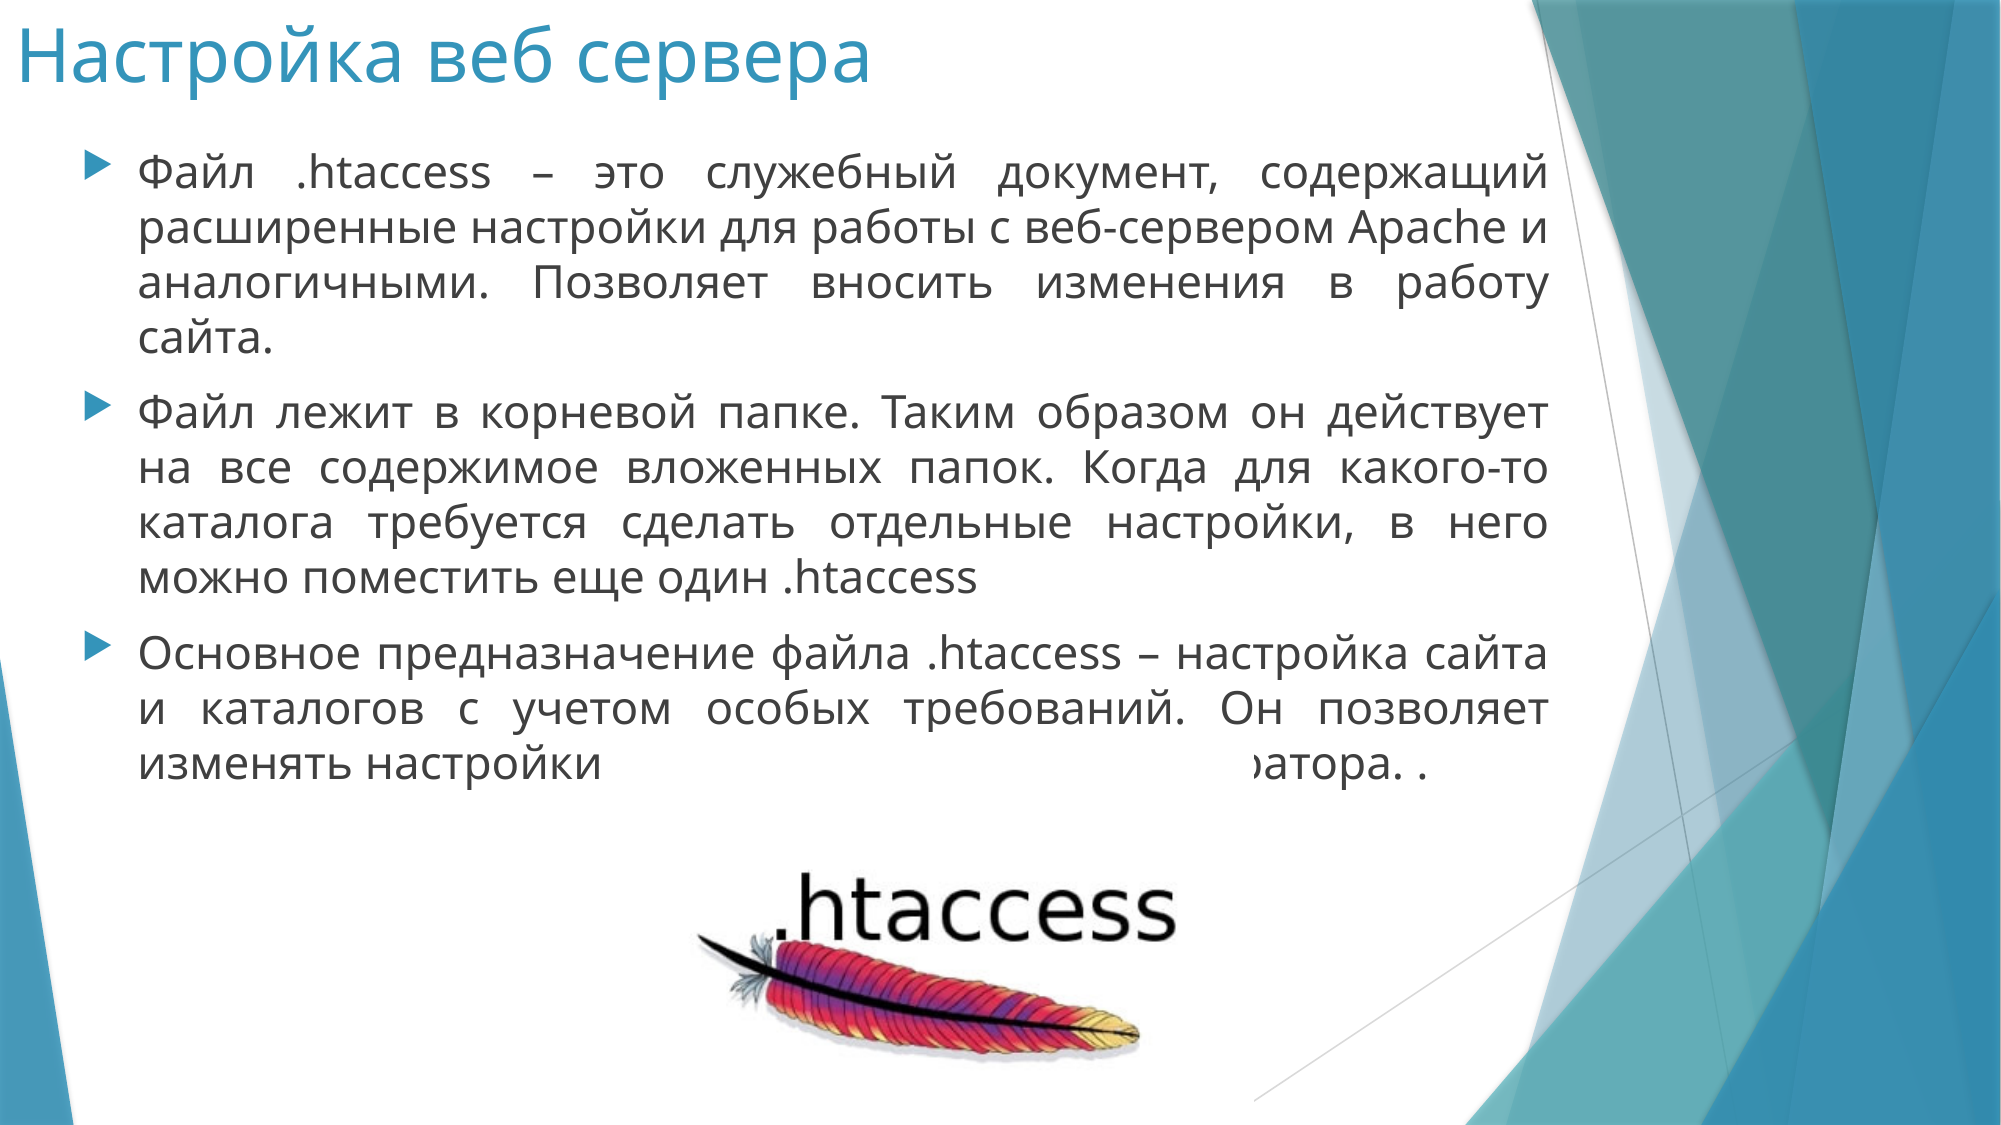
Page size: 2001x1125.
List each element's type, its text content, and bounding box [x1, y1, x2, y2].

list Файл .htaccess – это служебный документ, содержащий расширенные настройки для работы с веб-сервером Apache и аналогичными. Позволяет вносить изменения в работу сайта. Файл лежит в корневой папке. Таким образом он действует на все содержимое вложенных папок. Когда для какого-то каталога требуется сделать отдельные настройки, в него можно поместить еще один .htaccess Основное предназначение файла .htaccess – настройка сайта и каталогов с учетом особых требований. Он позволяет изменять настройки сервера без прав администратора. . [66, 135, 1566, 1046]
picture [614, 732, 1255, 1125]
title Настройка веб сервера [0, 0, 1411, 217]
